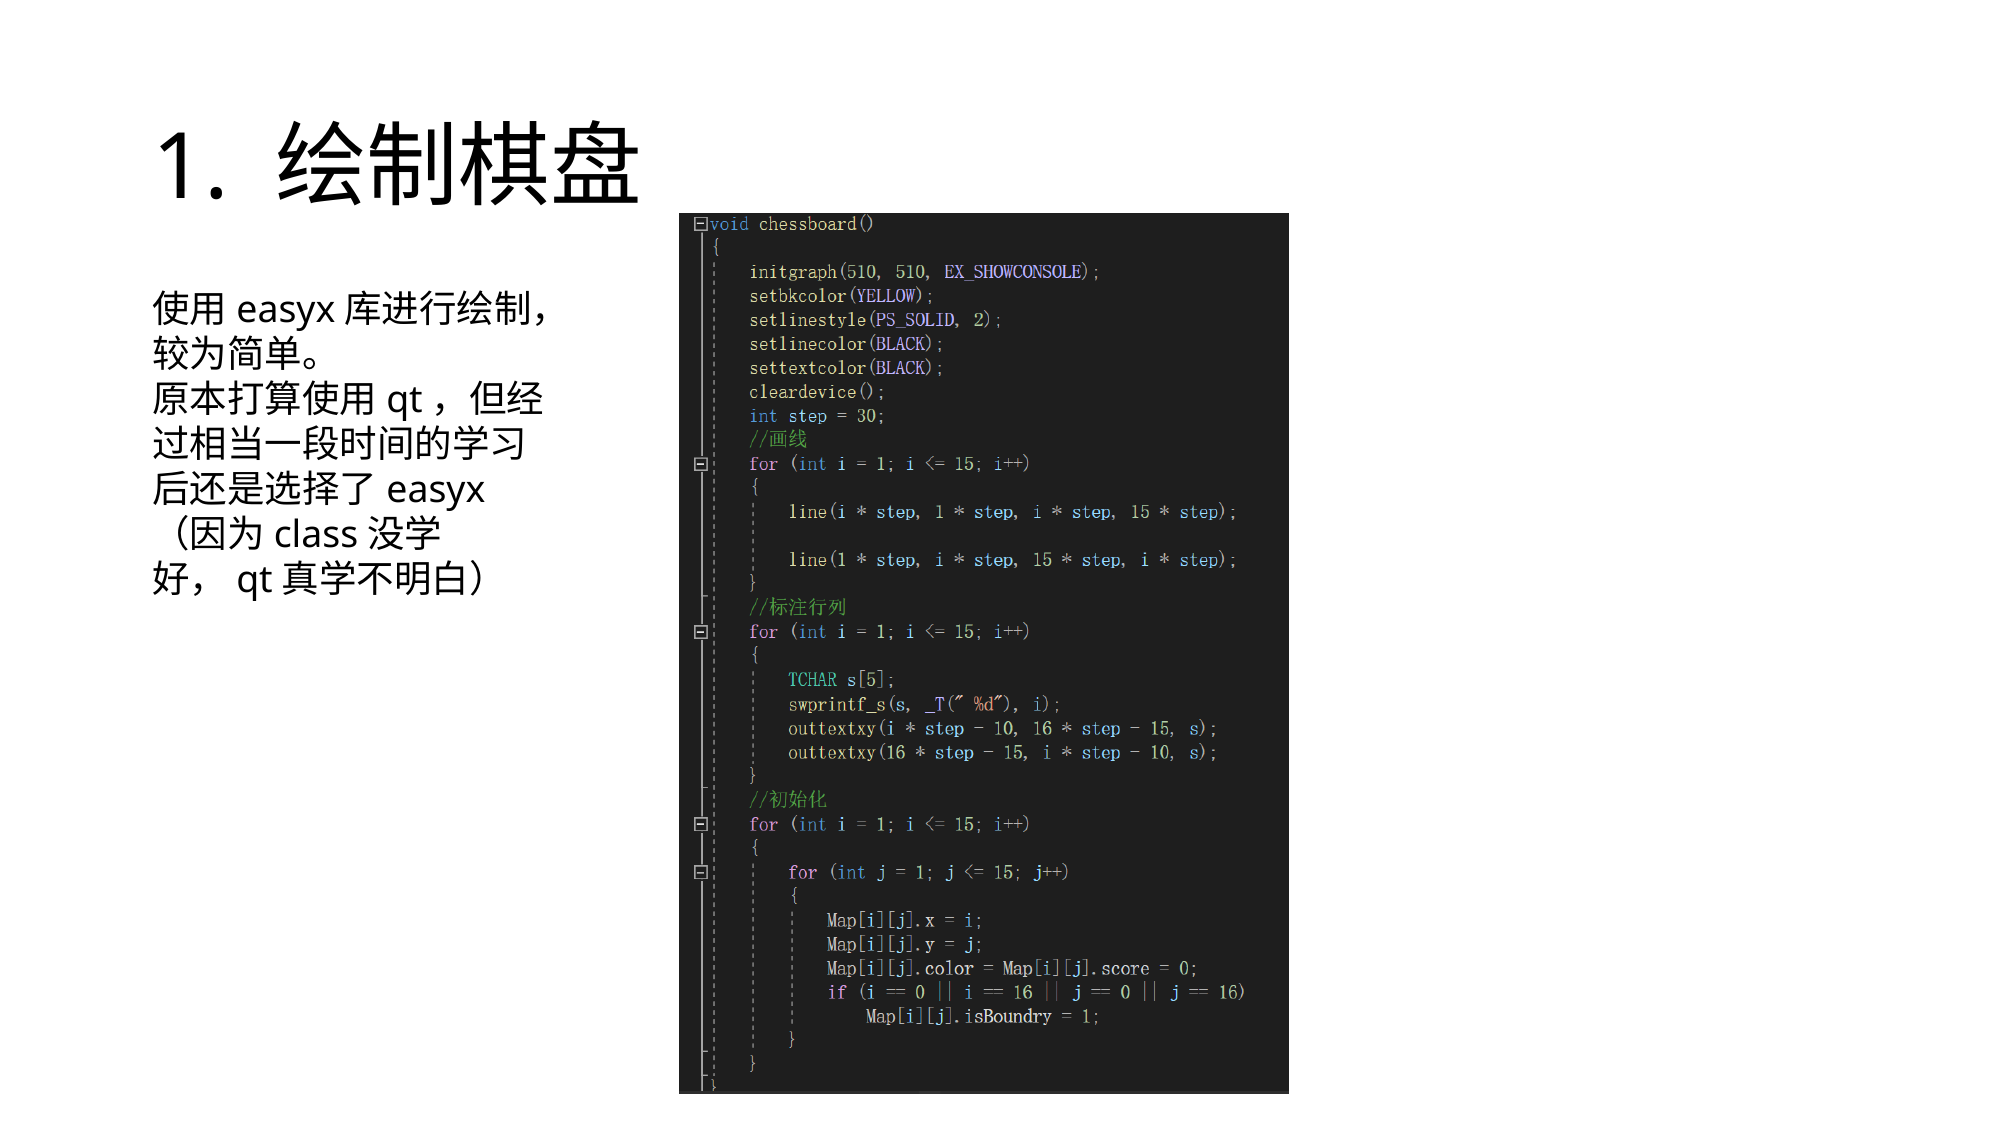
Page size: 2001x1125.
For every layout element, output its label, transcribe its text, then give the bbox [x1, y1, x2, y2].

title 1. 绘制棋盘 [137, 59, 1863, 278]
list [679, 213, 1289, 1094]
text_box 使用easyx库进行绘制，较为简单。 原本打算使用qt，但经过相当一段时间的学习后还是选择了easyx （因为class没学好，qt真学不明白） [137, 277, 569, 607]
